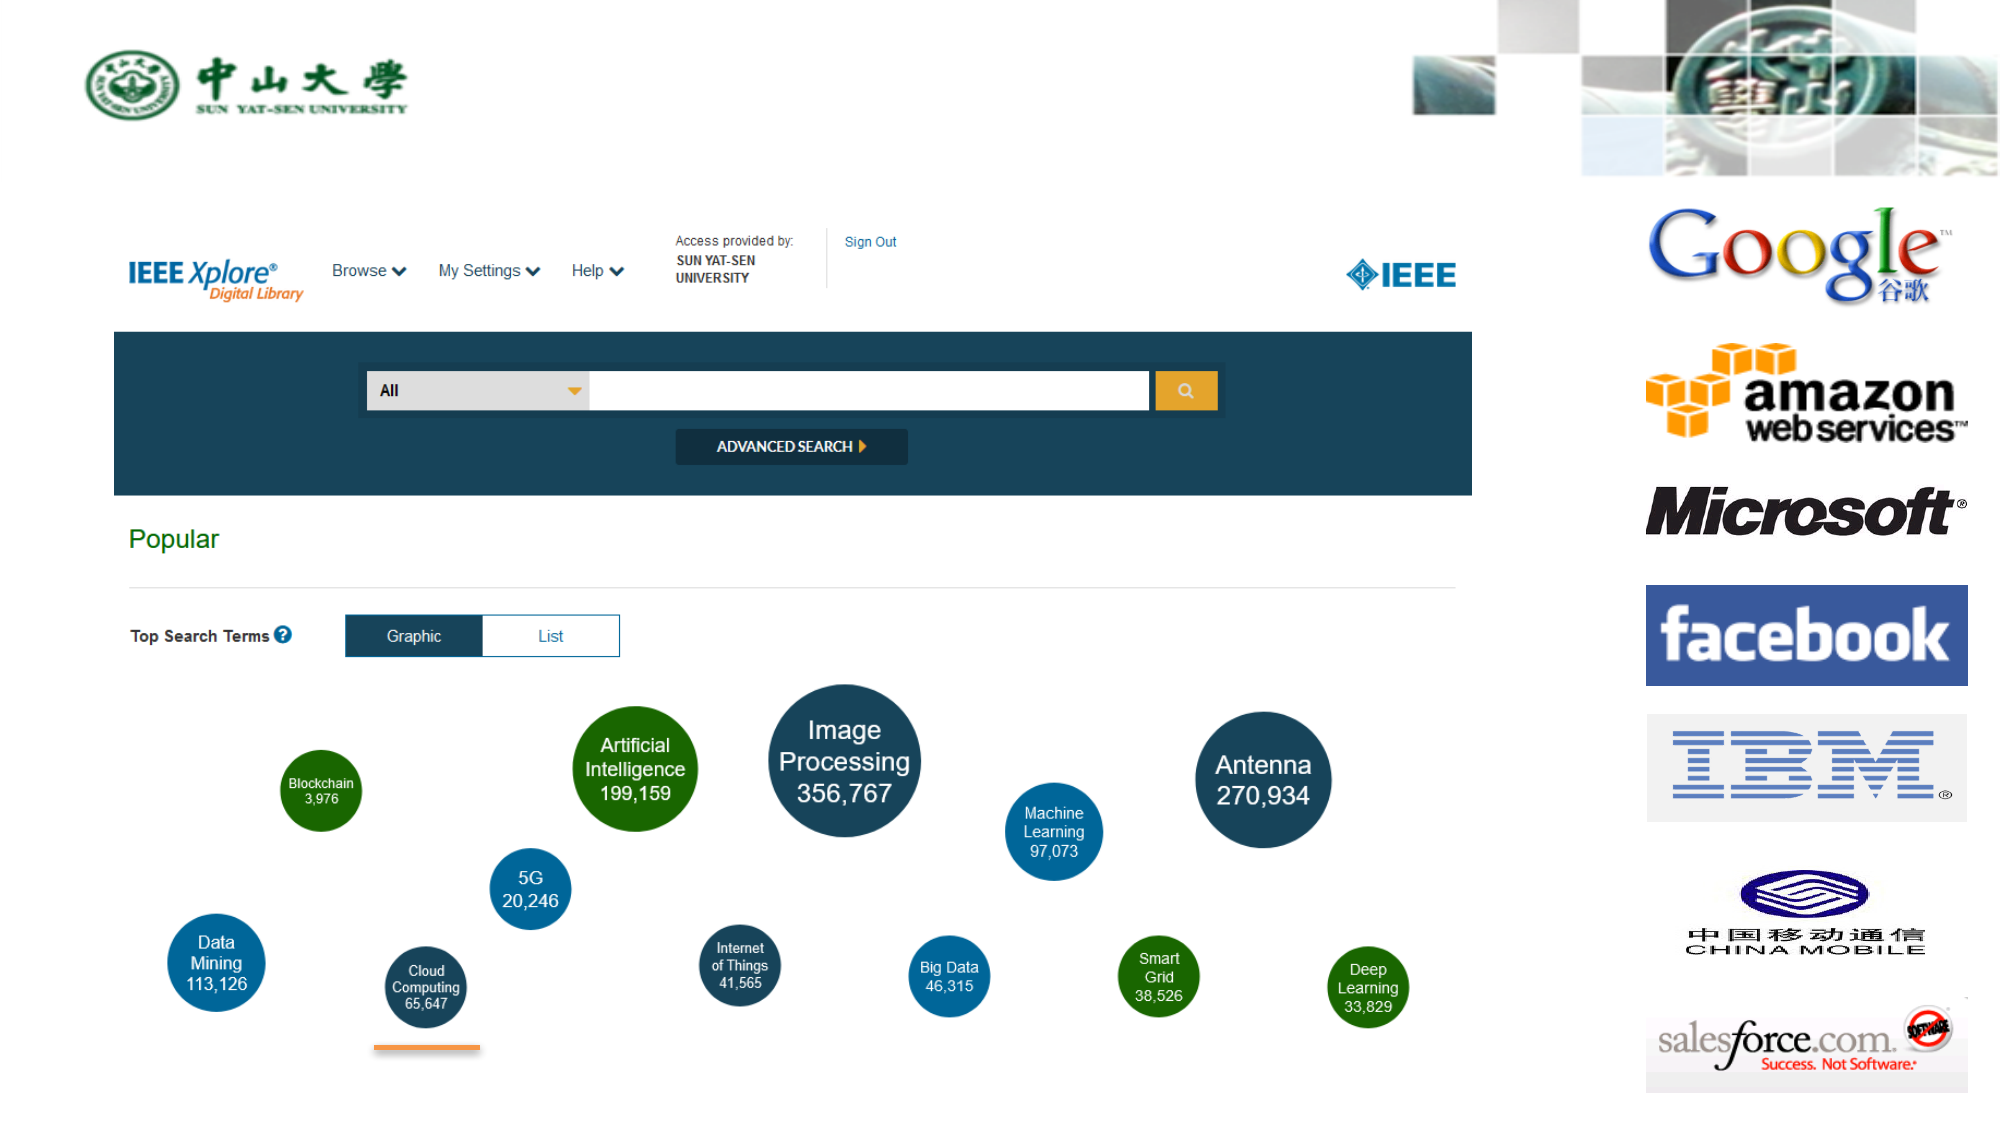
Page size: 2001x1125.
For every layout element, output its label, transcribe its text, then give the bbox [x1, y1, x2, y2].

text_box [1644, 198, 1968, 1093]
picture [0, 0, 2000, 182]
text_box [113, 226, 1473, 1048]
slide_number 4 [1787, 0, 1955, 61]
